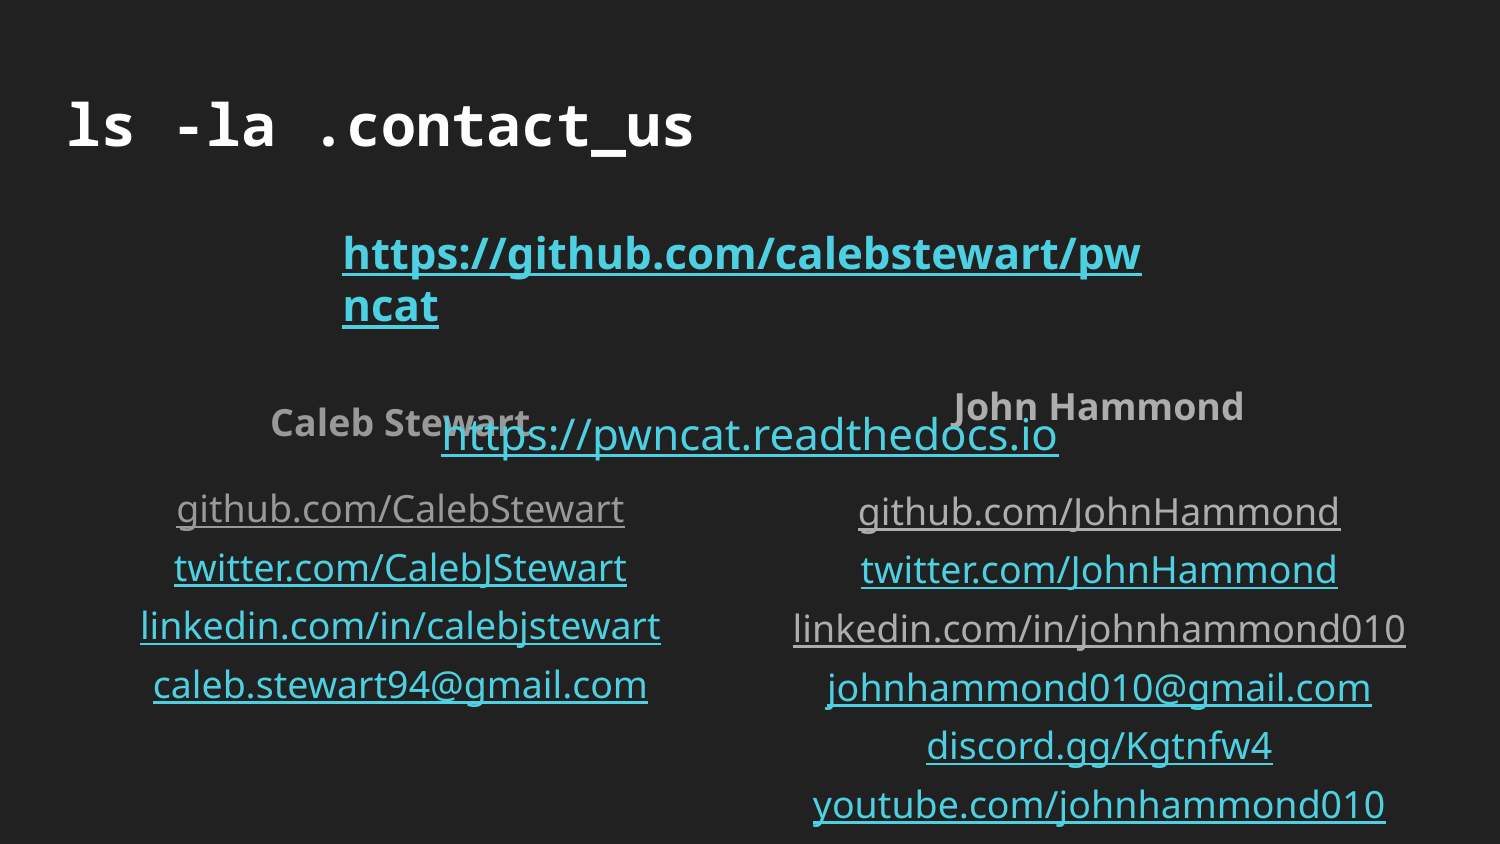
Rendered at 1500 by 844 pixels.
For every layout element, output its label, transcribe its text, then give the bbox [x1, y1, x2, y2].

list John Hammond github.com/JohnHammond twitter.com/JohnHammond linkedin.com/in/johnhammond010 johnhammond010@gmail.com discord.gg/Kgtnfw4 youtube.com/johnhammond010 [750, 361, 1449, 787]
title ls -la .contact_us [51, 72, 1449, 167]
list https://github.com/calebstewart/pwncat https://pwncat.readthedocs.io [327, 201, 1173, 358]
list Caleb Stewart github.com/CalebStewart twitter.com/CalebJStewart linkedin.com/in/calebjstewart caleb.stewart94@gmail.com [51, 361, 750, 787]
